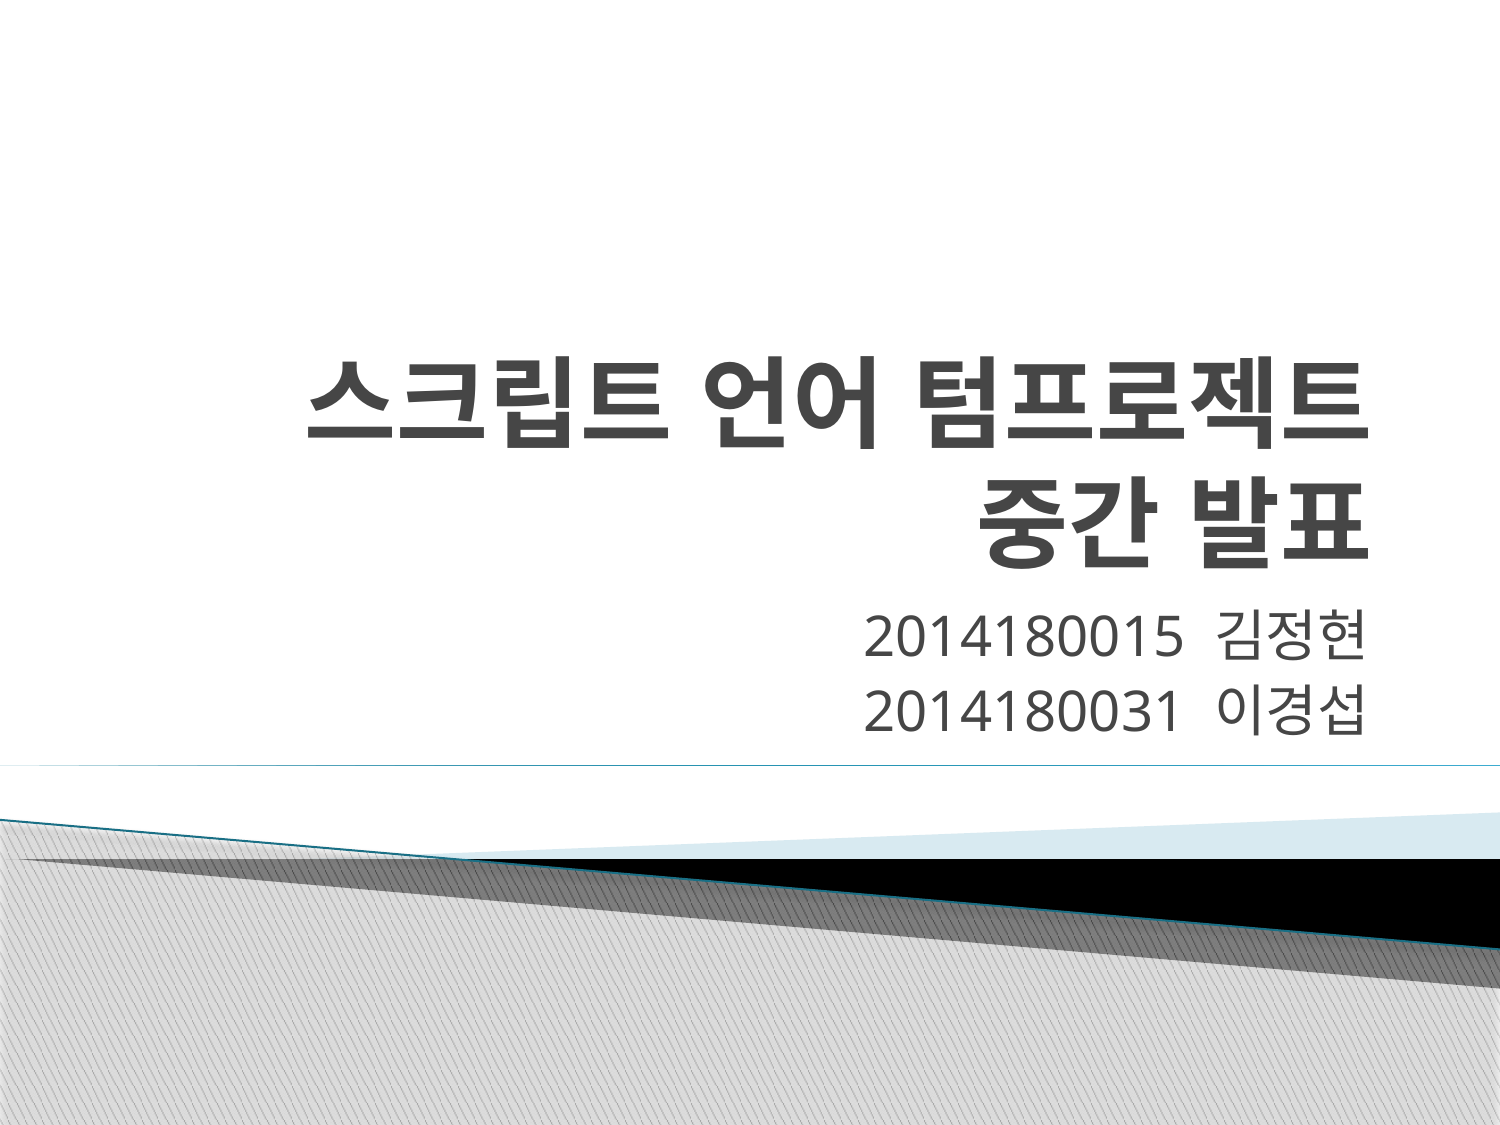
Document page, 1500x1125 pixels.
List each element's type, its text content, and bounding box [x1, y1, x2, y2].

subtitle 2014180015 김정현 2014180031 이경섭 [112, 592, 1388, 790]
picture [5, 859, 1500, 989]
title 스크립트 언어 텀프로젝트 중간 발표 [112, 287, 1388, 588]
